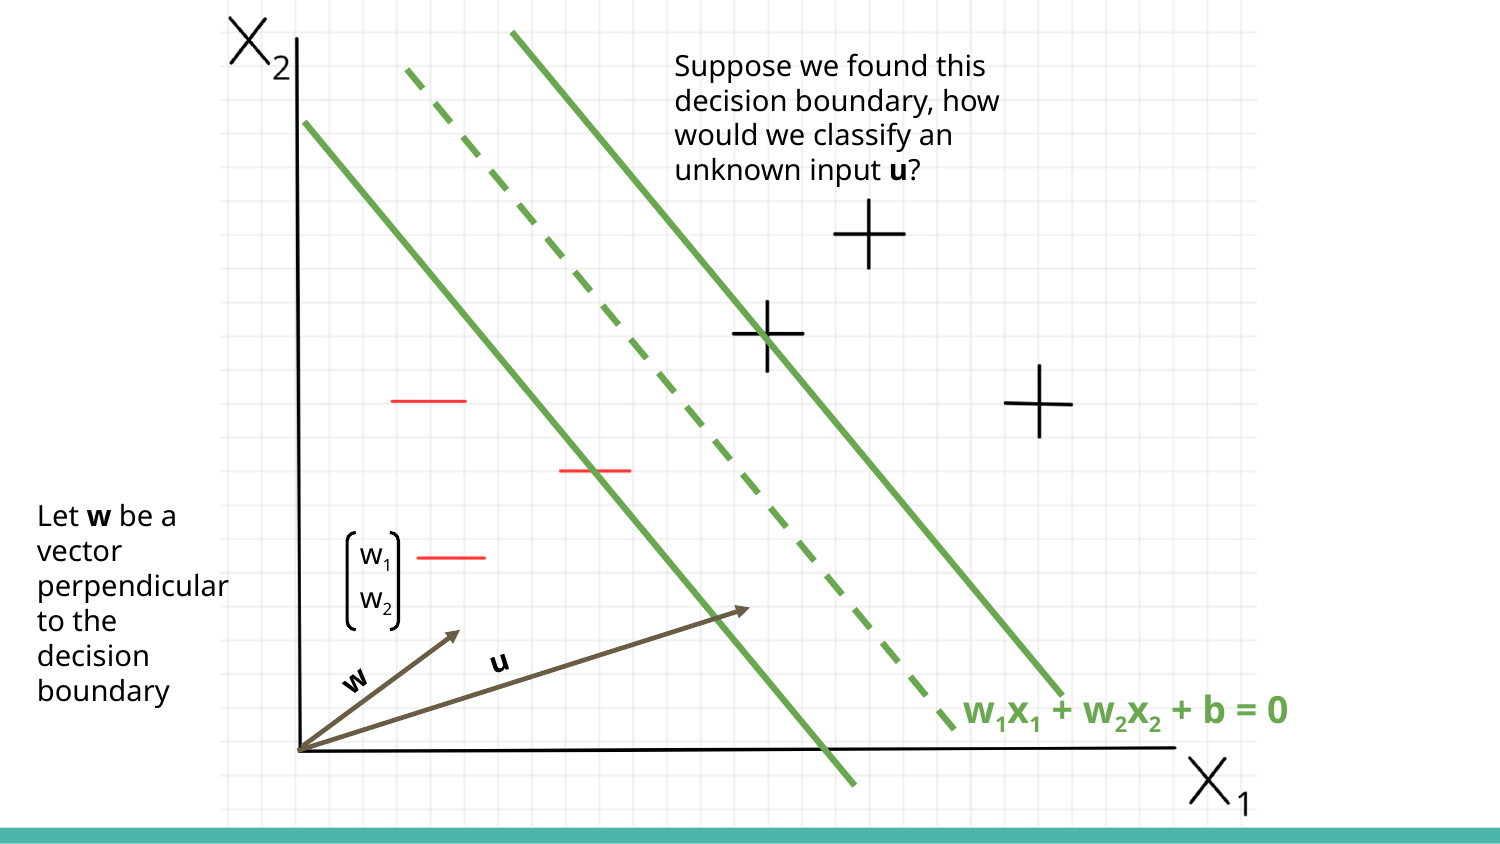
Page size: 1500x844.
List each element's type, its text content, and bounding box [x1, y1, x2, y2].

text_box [511, 31, 1063, 696]
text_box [297, 607, 751, 751]
text_box Let w be a vector perpendicular to the decision boundary [21, 482, 215, 699]
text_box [406, 69, 958, 734]
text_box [303, 742, 855, 786]
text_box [303, 121, 401, 605]
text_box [301, 629, 461, 748]
picture [220, 0, 1257, 826]
text_box w1x1 + w2x2 + b = 0 [1261, 671, 1423, 753]
